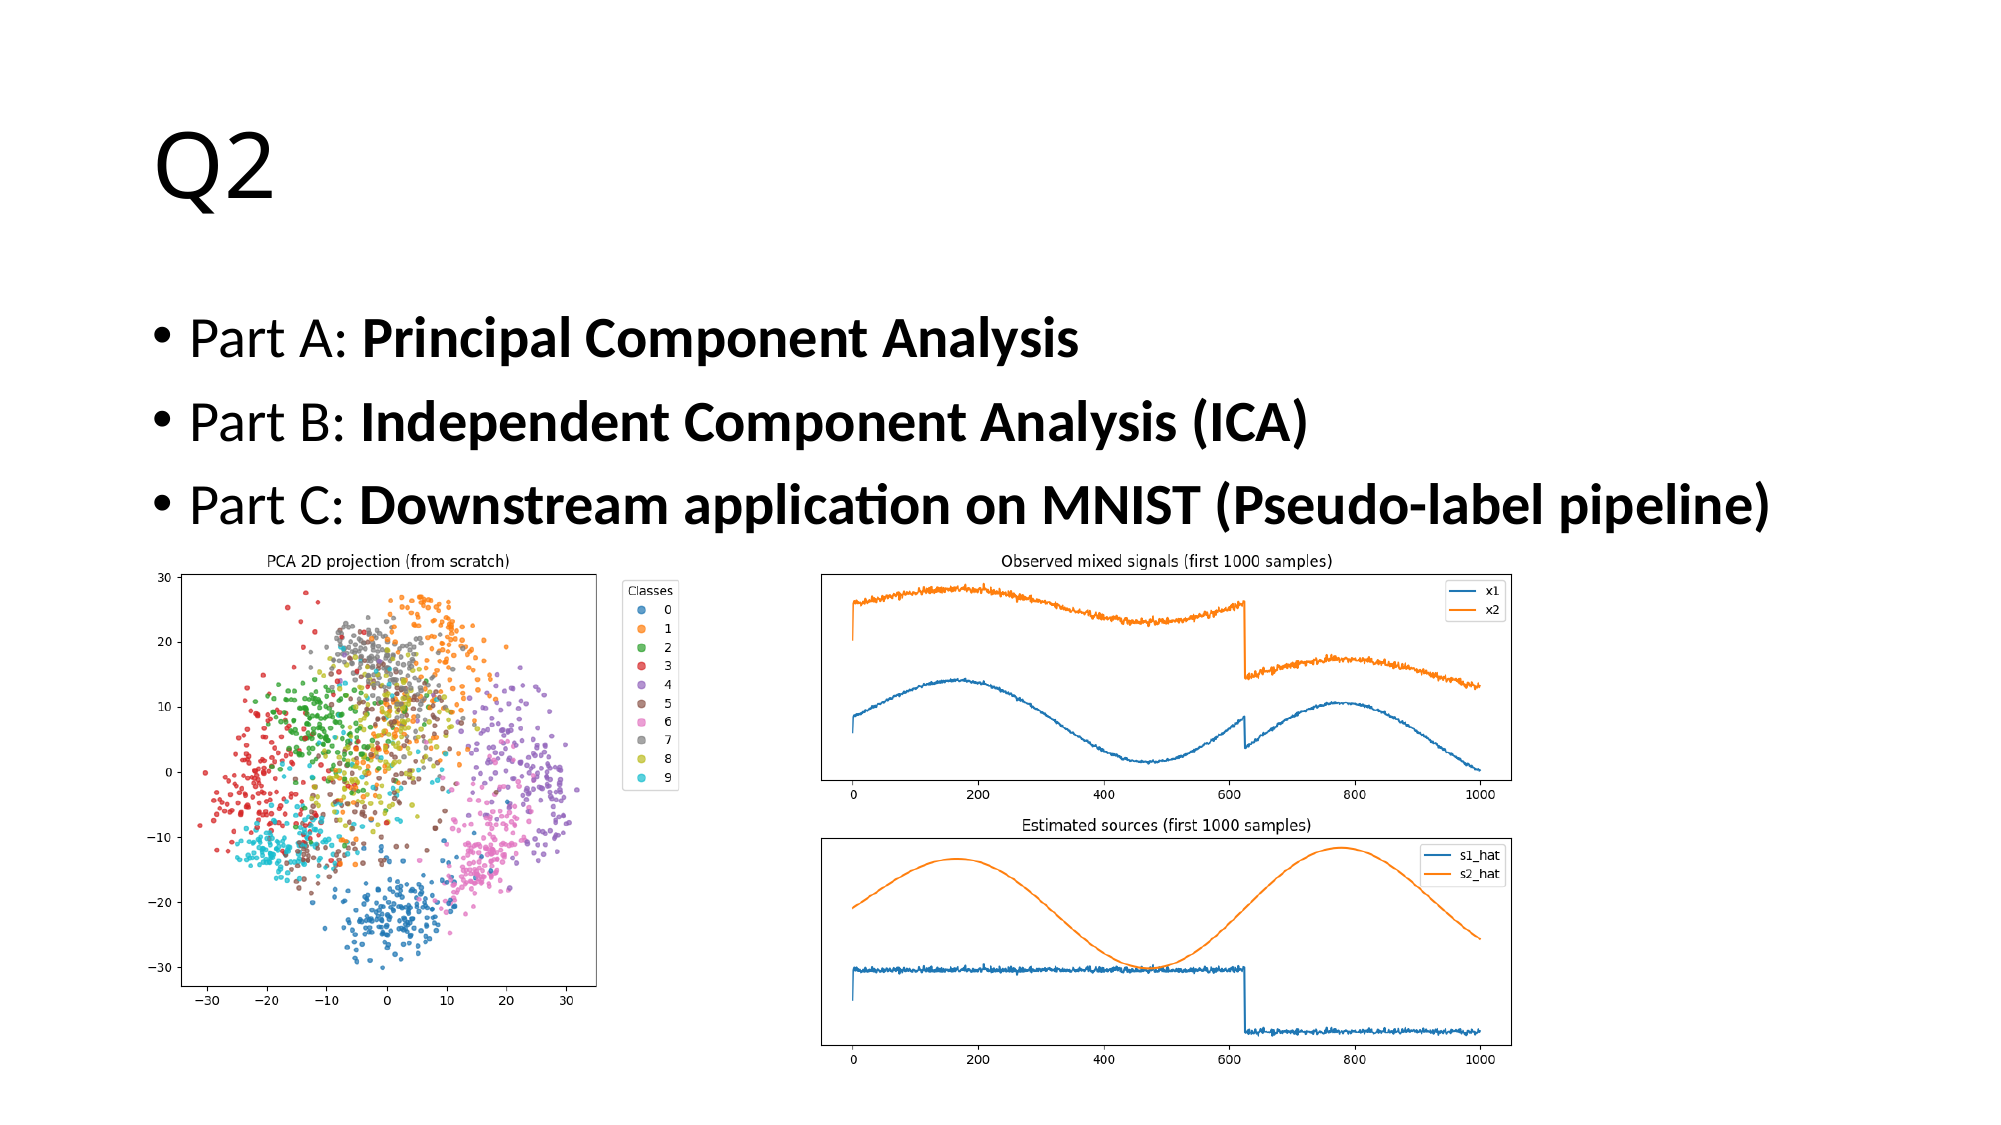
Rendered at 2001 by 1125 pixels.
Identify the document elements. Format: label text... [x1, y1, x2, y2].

picture [811, 545, 1519, 1075]
title Q2 [137, 59, 1863, 278]
picture [137, 545, 687, 1016]
list Part A: Principal Component Analysis Part B: Independent Component Analysis (ICA) Part C: Downstream application on MNIST (Pseudo-label pipeline) [137, 299, 1863, 1014]
